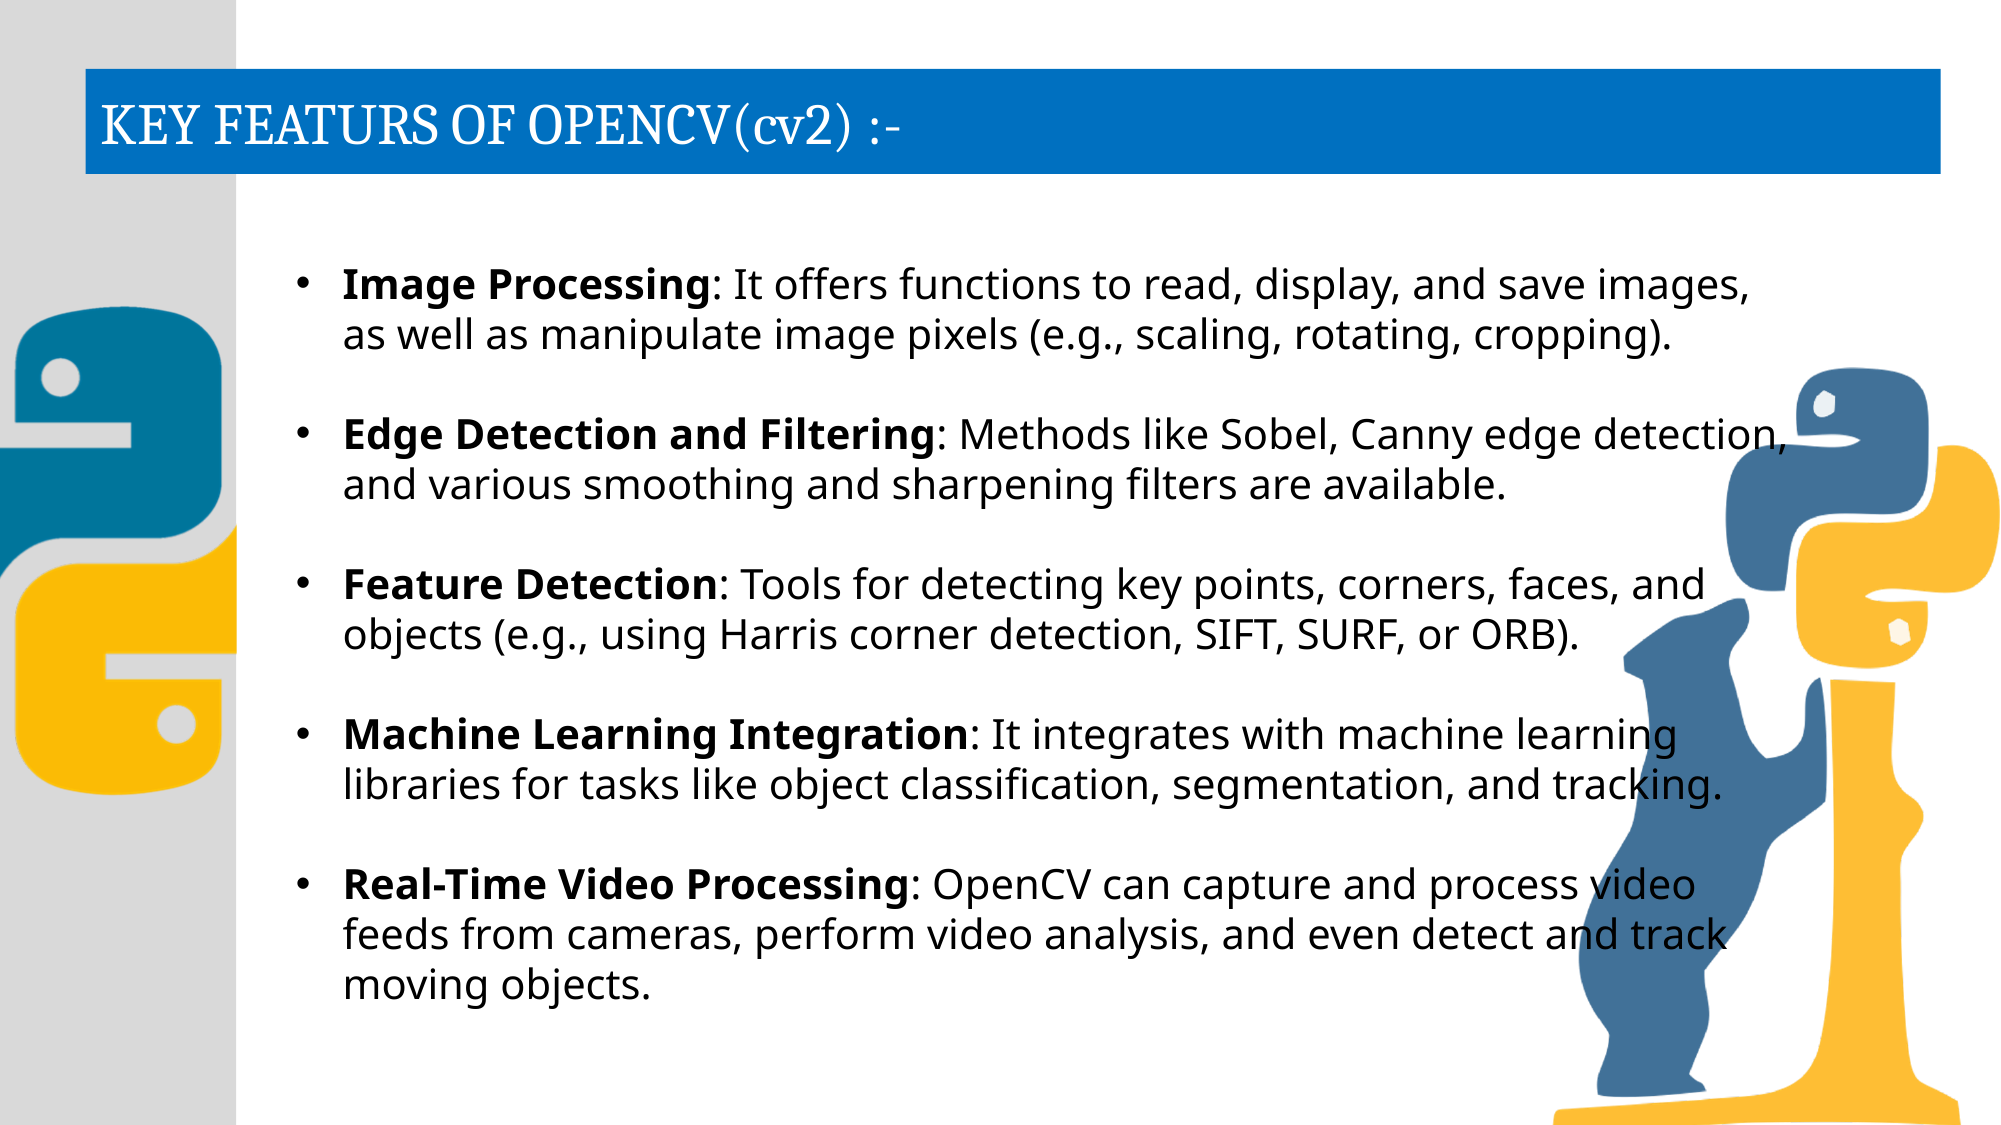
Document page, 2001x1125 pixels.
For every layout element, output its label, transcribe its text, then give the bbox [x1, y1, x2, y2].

title KEY FEATURS OF OPENCV(cv2) :- [85, 68, 1941, 174]
text_box Image Processing: It offers functions to read, display, and save images, as well as manipulate image pixels (e.g., scaling, rotating, cropping). Edge Detection and Filtering: Methods like Sobel, Canny edge detection, and various smoothing and sharpening filters are available. Feature Detection: Tools for detecting key points, corners, faces, and objects (e.g., using Harris corner detection, SIFT, SURF, or ORB). Machine Learning Integration: It integrates with machine learning libraries for tasks like object classification, segmentation, and tracking. Real-Time Video Processing: OpenCV can capture and process video feeds from cameras, perform video analysis, and even detect and track moving objects. [280, 249, 1814, 1061]
picture [0, 284, 237, 817]
picture [41, 358, 80, 397]
picture [1487, 362, 2000, 1125]
